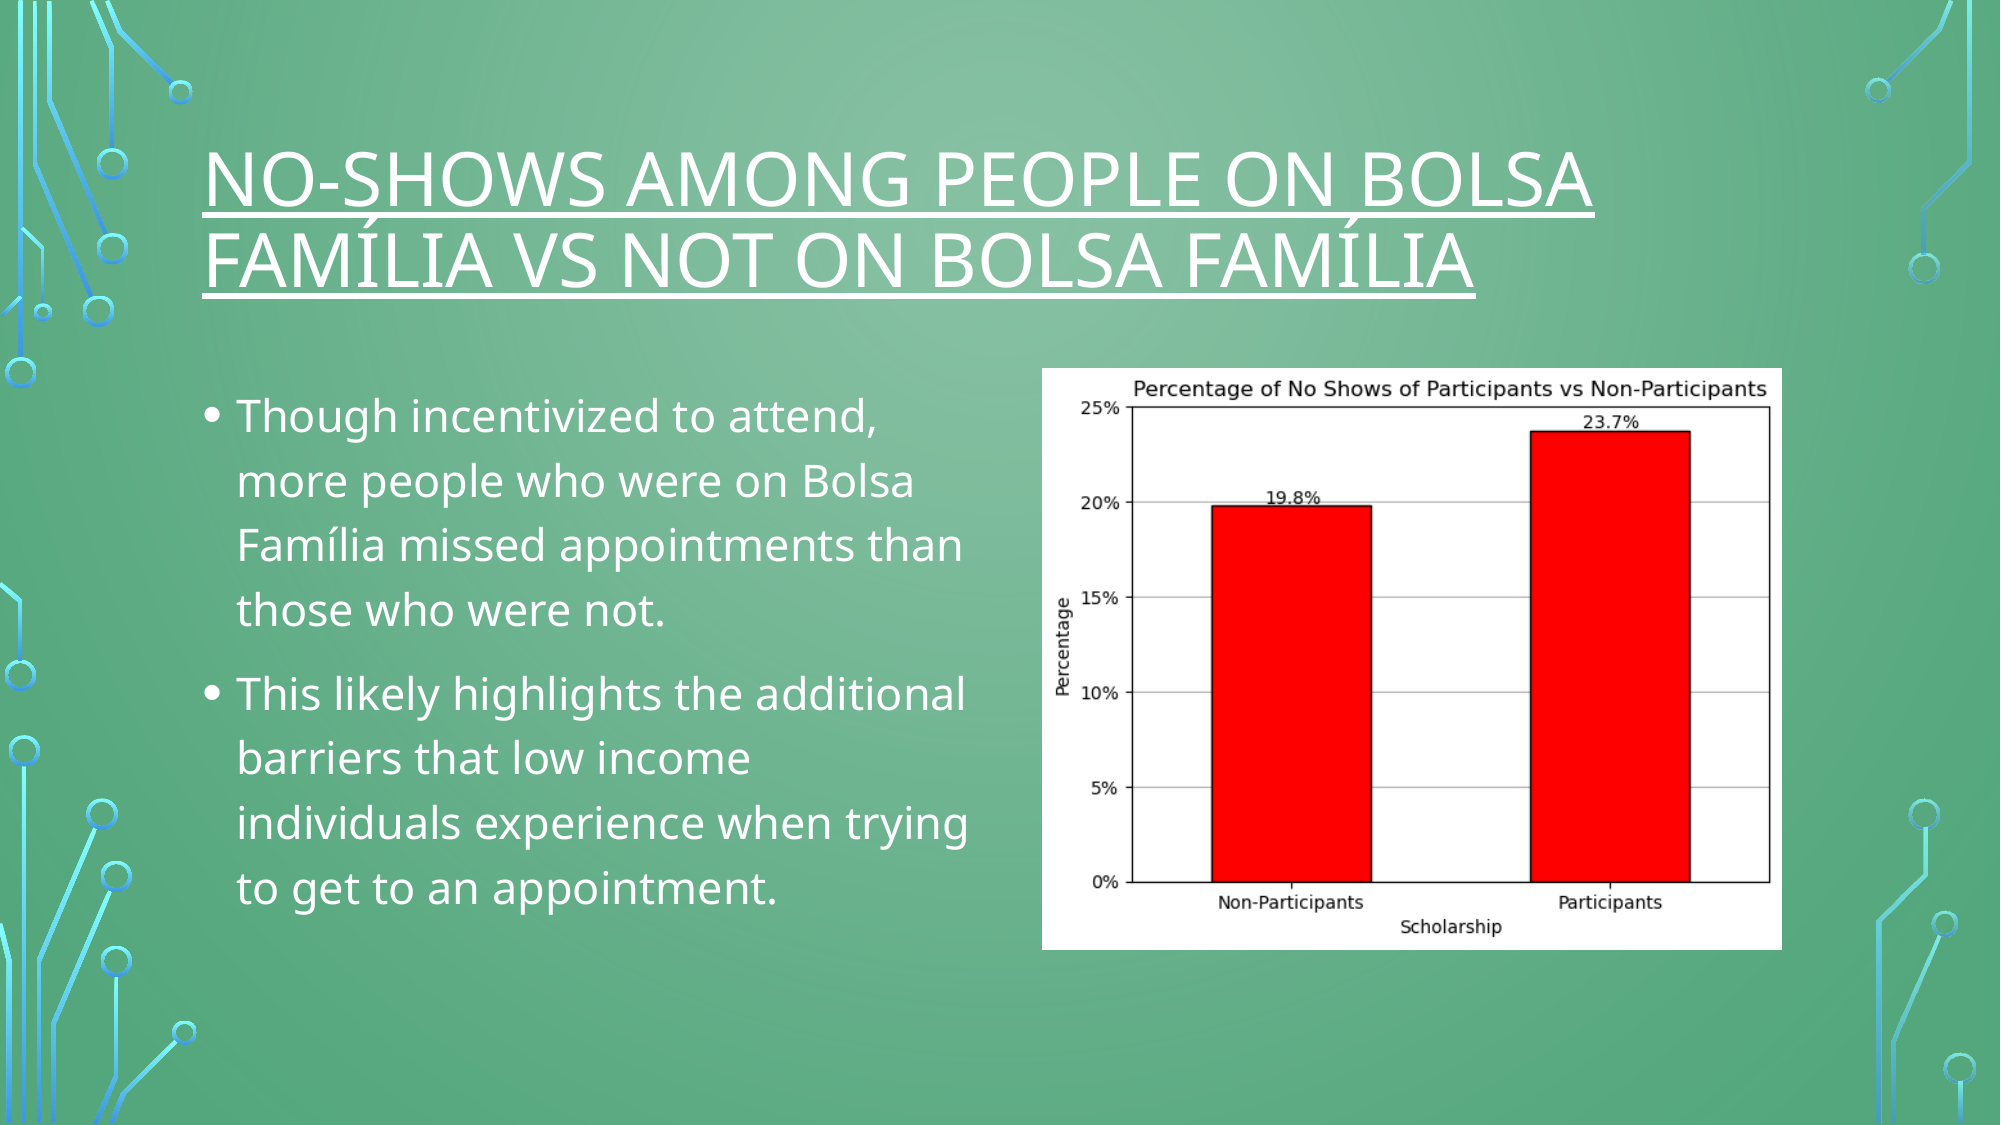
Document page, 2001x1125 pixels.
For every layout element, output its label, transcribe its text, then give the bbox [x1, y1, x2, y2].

list Though incentivized to attend, more people who were on Bolsa Família missed appointments than those who were not. This likely highlights the additional barriers that low income individuals experience when trying to get to an appointment. [187, 369, 988, 950]
title no-shows among people on Bolsa Família vs not on Bolsa Família [187, 101, 1813, 344]
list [1042, 368, 1782, 951]
